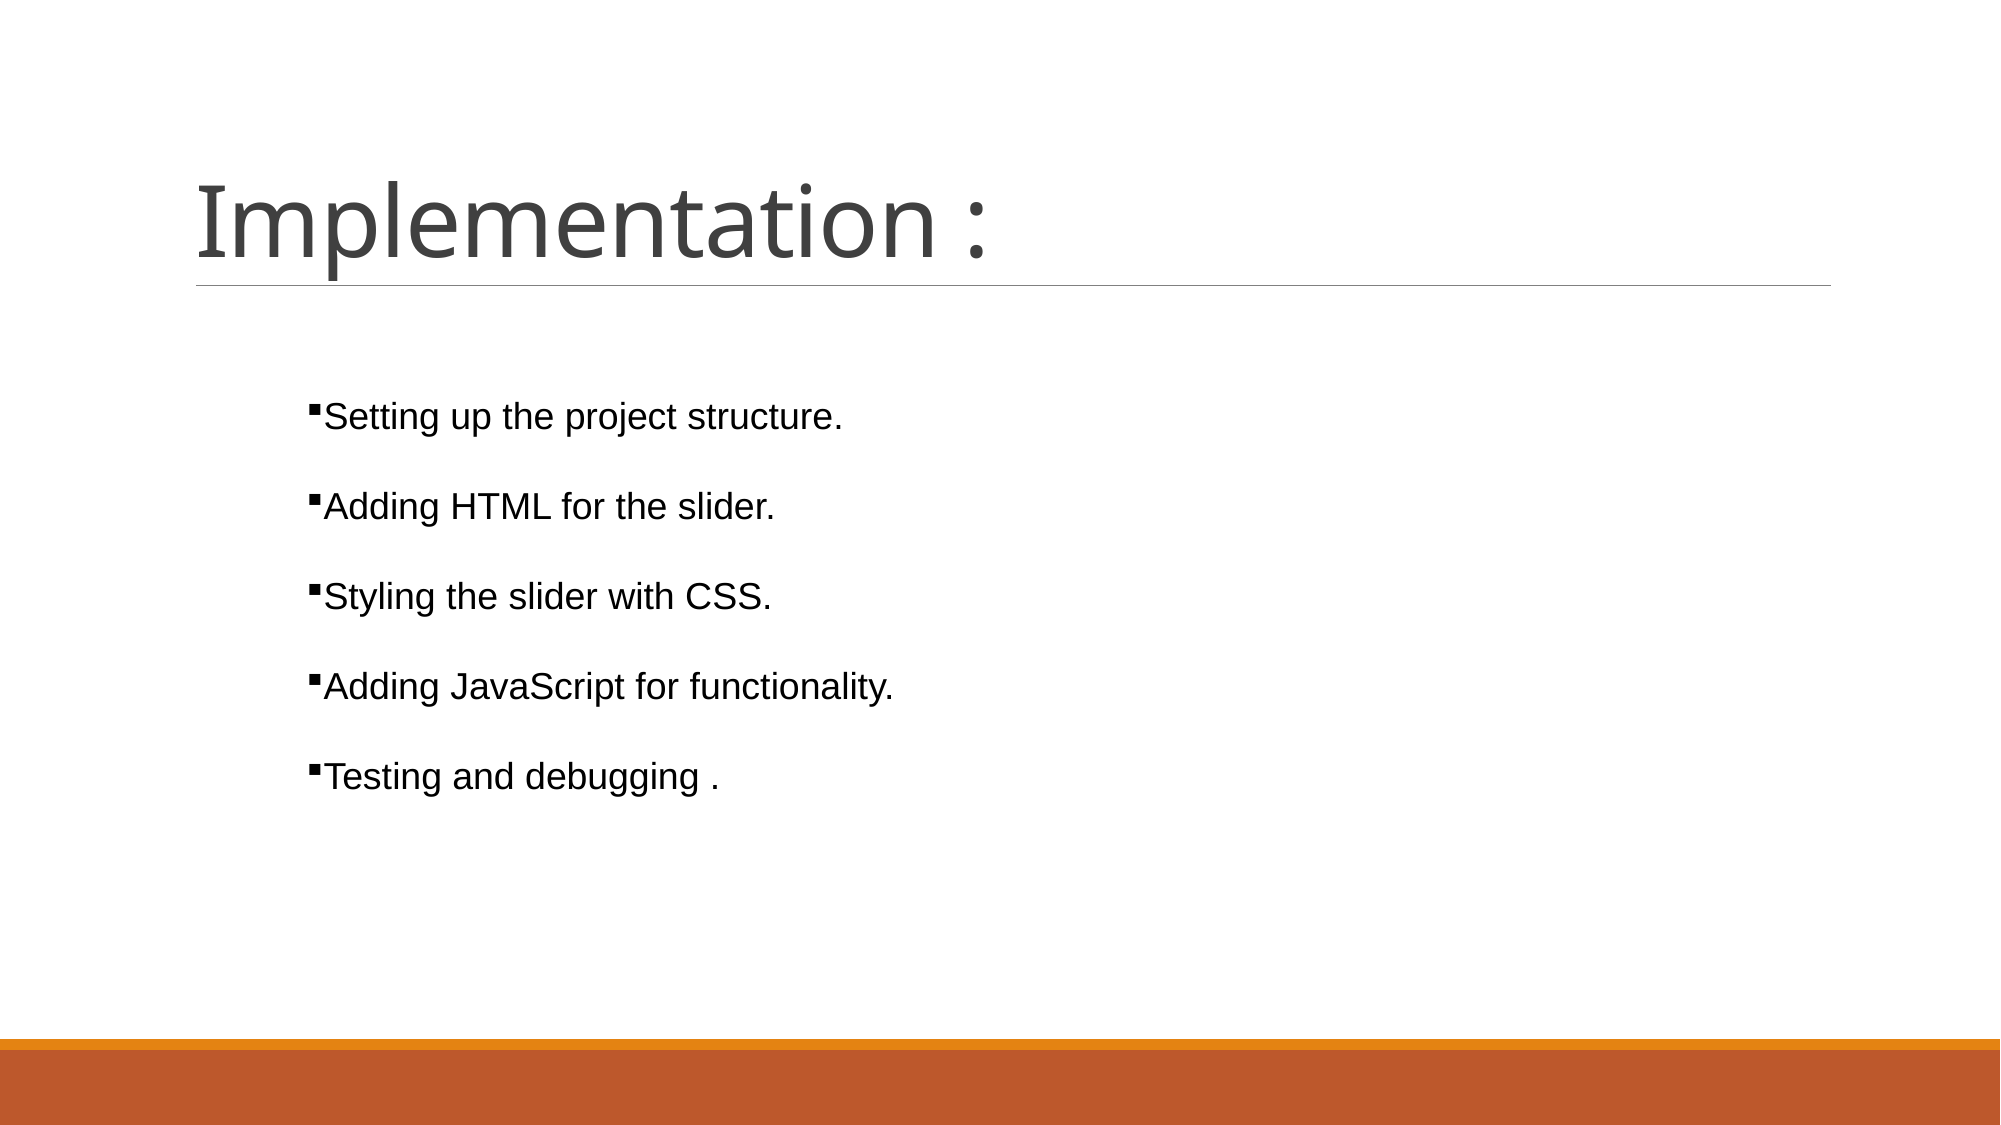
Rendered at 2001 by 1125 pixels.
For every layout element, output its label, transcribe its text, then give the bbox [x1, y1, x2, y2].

title Implementation : [180, 47, 1830, 285]
list Setting up the project structure. Adding HTML for the slider. Styling the slider with CSS. Adding JavaScript for functionality. Testing and debugging . [291, 246, 930, 899]
